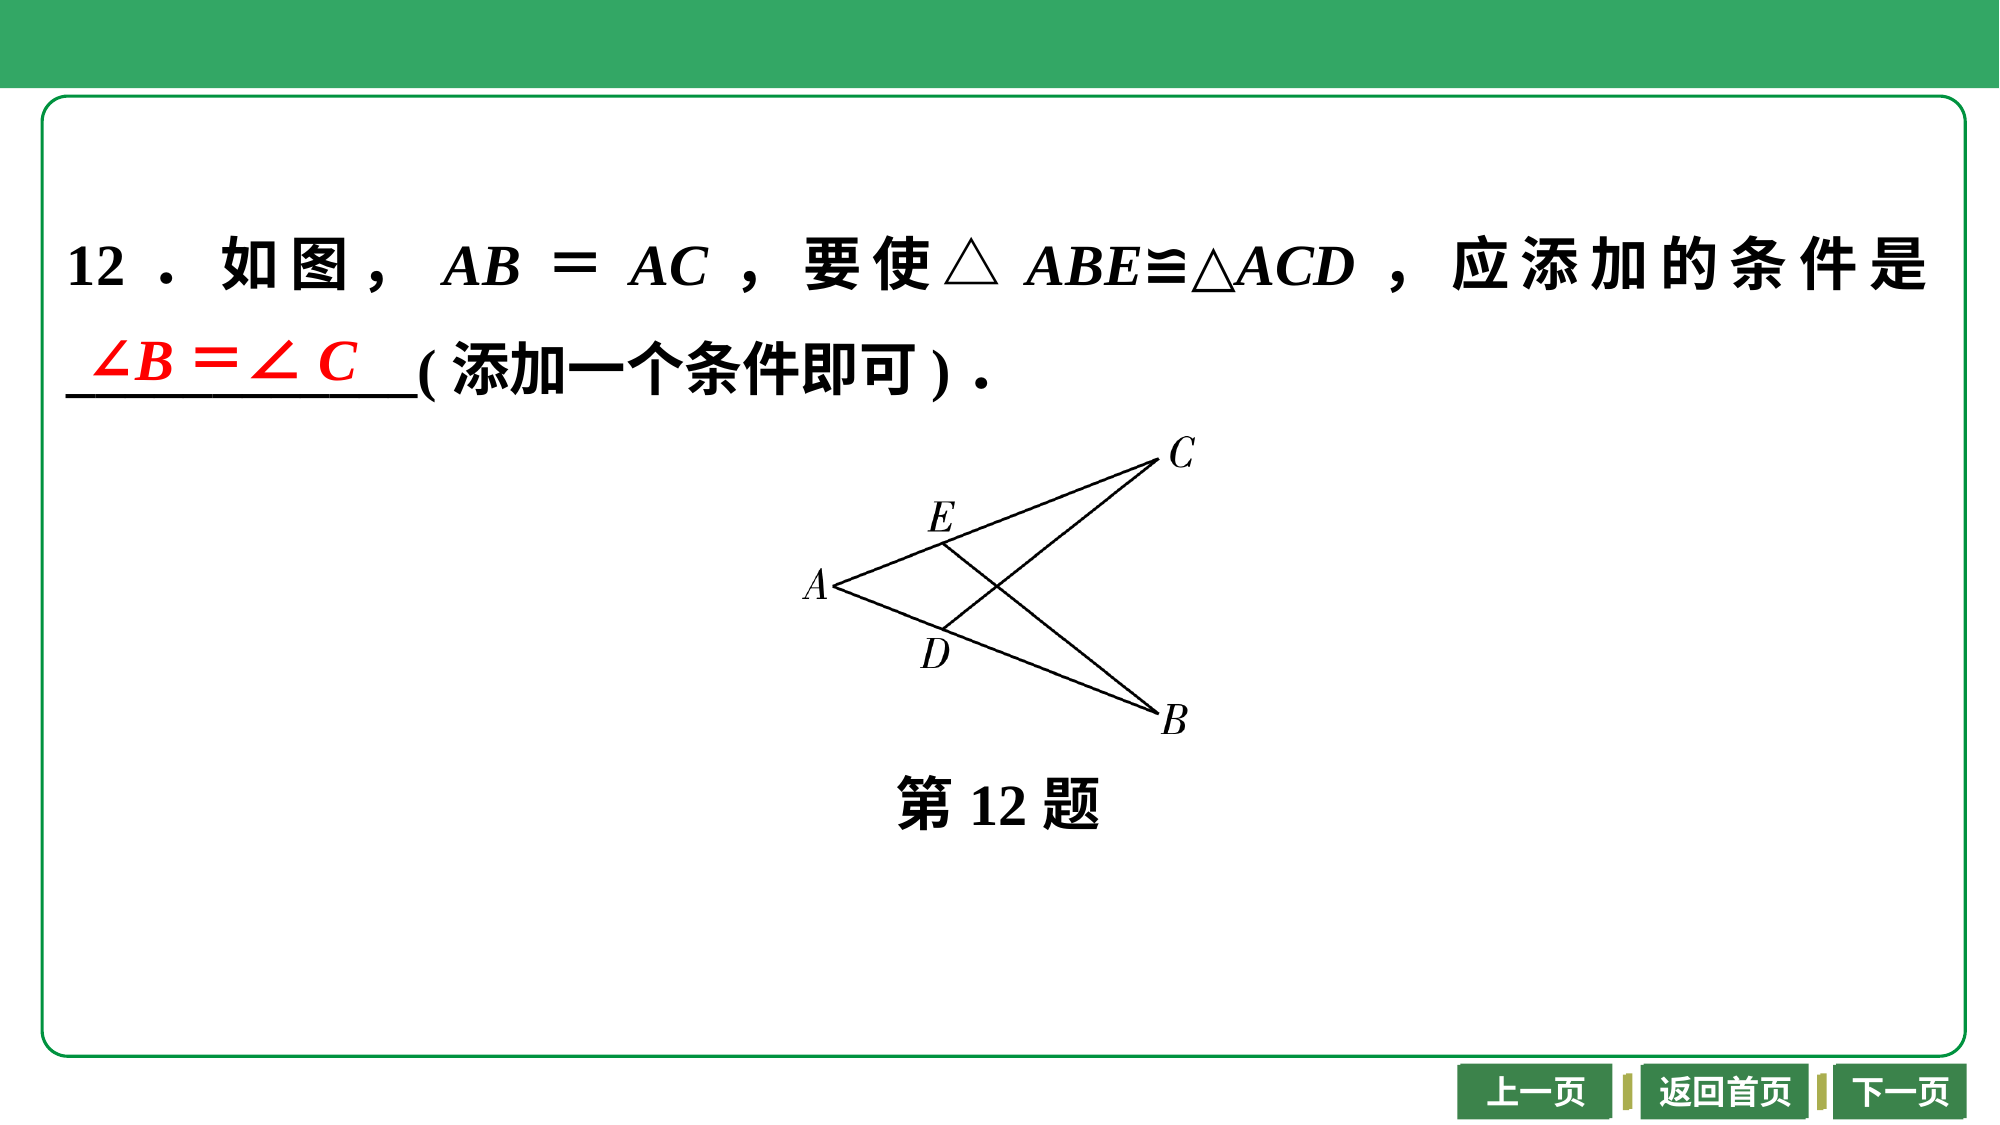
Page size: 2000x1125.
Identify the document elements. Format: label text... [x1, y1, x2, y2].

list 12．如图，AB＝AC，要使△ABE≌△ACD，应添加的条件是____________(添加一个条件即可)． [51, 184, 1957, 399]
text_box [47, 436, 1953, 882]
text_box ∠B＝∠C [71, 314, 372, 400]
